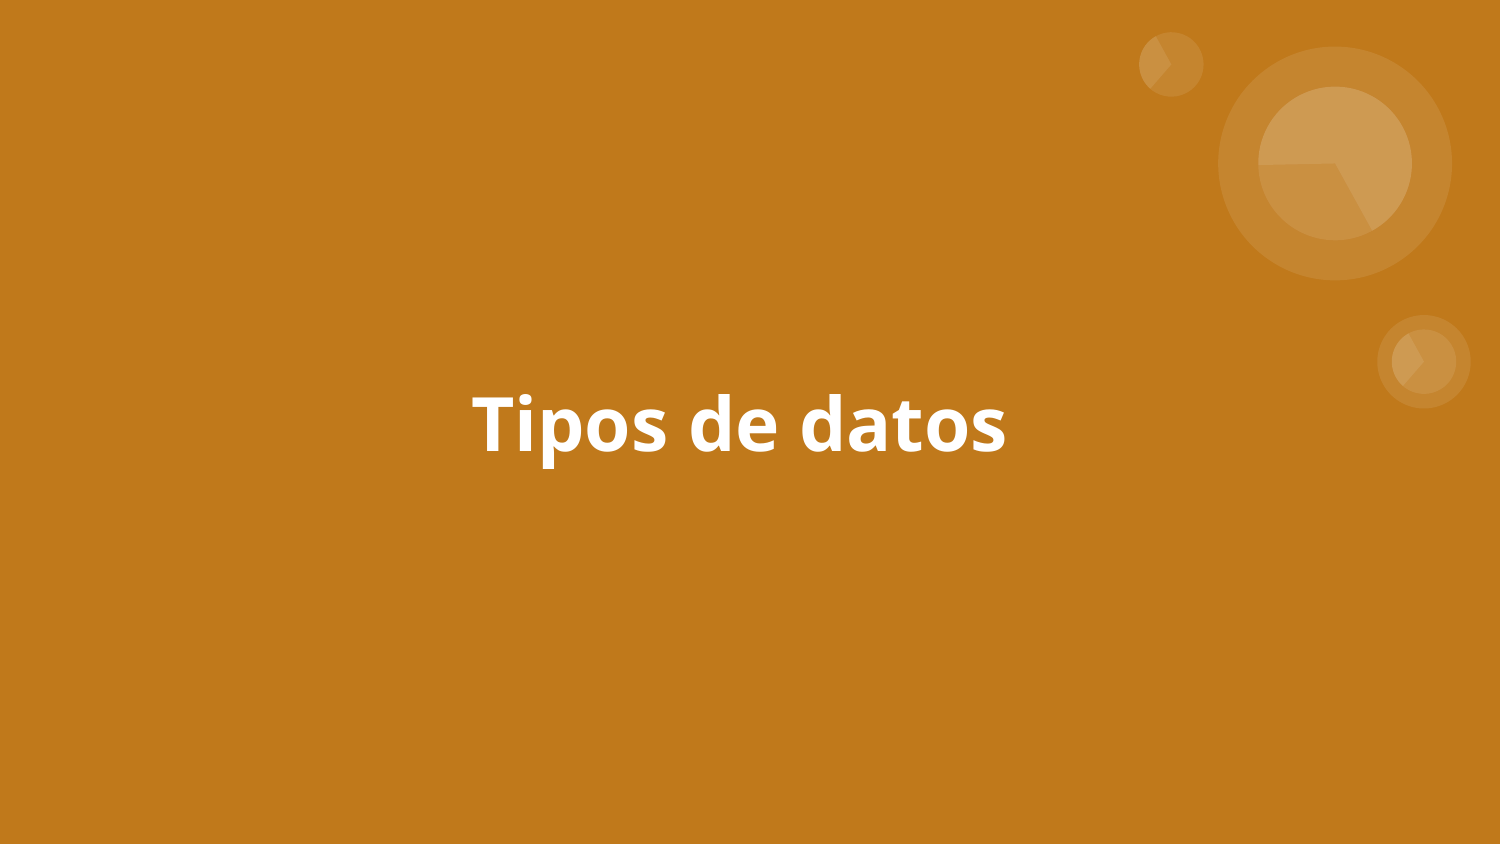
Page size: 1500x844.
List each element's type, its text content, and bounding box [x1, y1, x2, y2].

title Tipos de datos [455, 205, 1044, 639]
